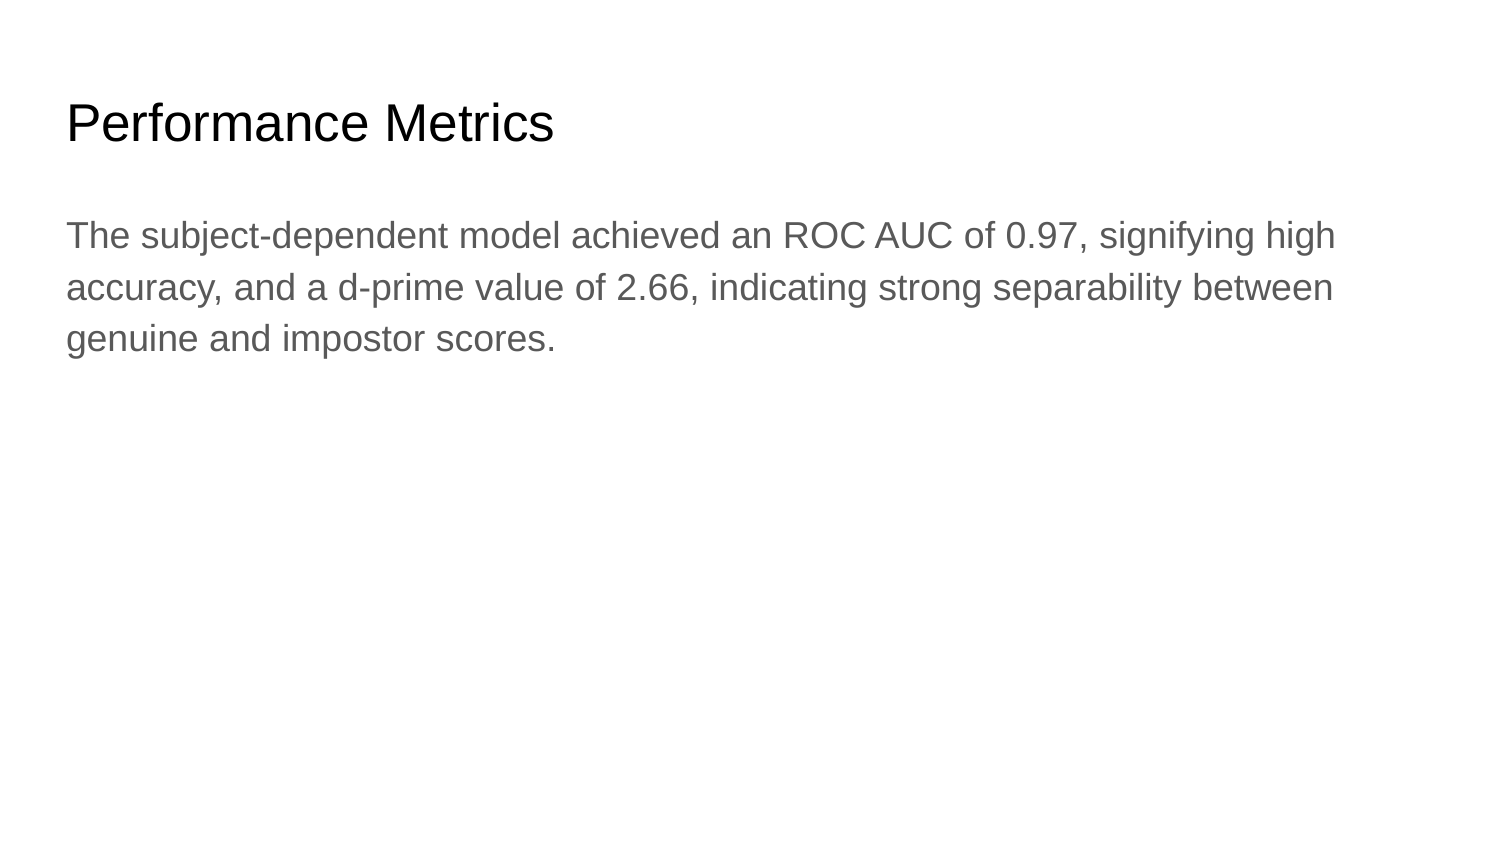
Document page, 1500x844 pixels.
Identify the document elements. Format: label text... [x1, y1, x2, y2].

list The subject-dependent model achieved an ROC AUC of 0.97, signifying high accuracy, and a d-prime value of 2.66, indicating strong separability between genuine and impostor scores. [51, 189, 1449, 750]
title Performance Metrics [51, 72, 1449, 167]
